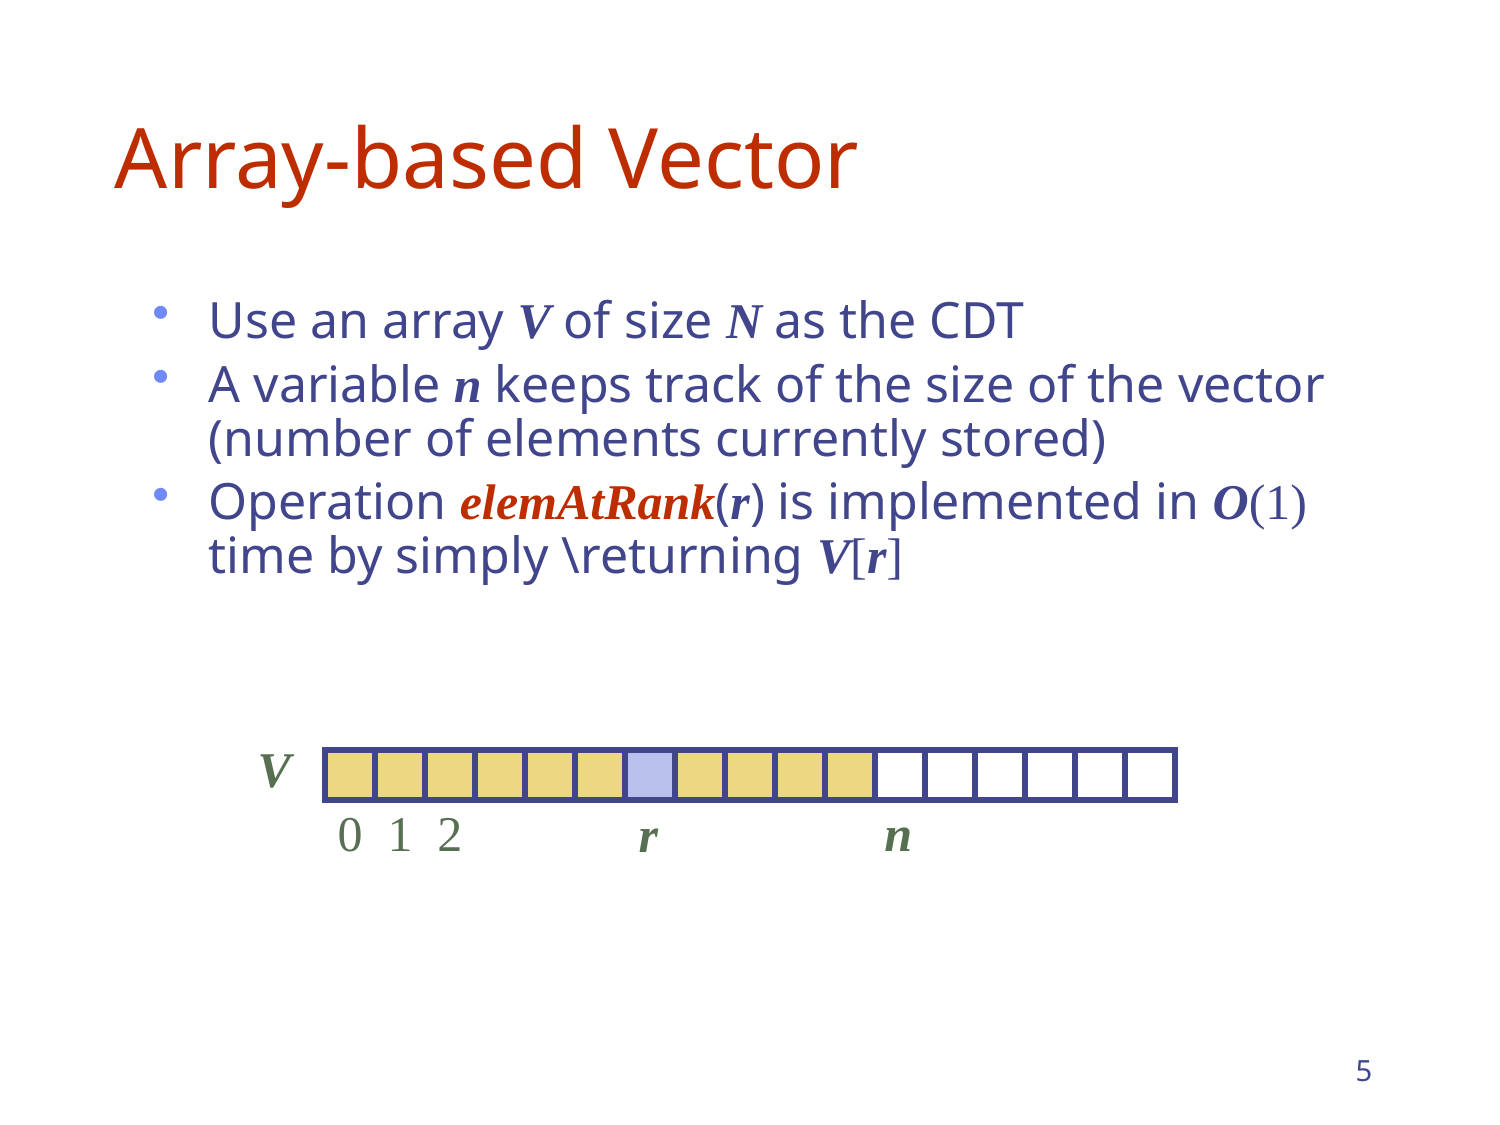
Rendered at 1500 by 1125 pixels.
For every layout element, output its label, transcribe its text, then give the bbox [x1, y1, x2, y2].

slide_number 5 [1074, 1024, 1388, 1101]
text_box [249, 737, 1176, 863]
title Array-based Vector [99, 49, 1376, 213]
list Use an array V of size N as the CDT A variable n keeps track of the size of the vector (number of elements currently stored) Operation elemAtRank(r) is implemented in O(1) time by simply \returning V[r] [137, 287, 1363, 601]
